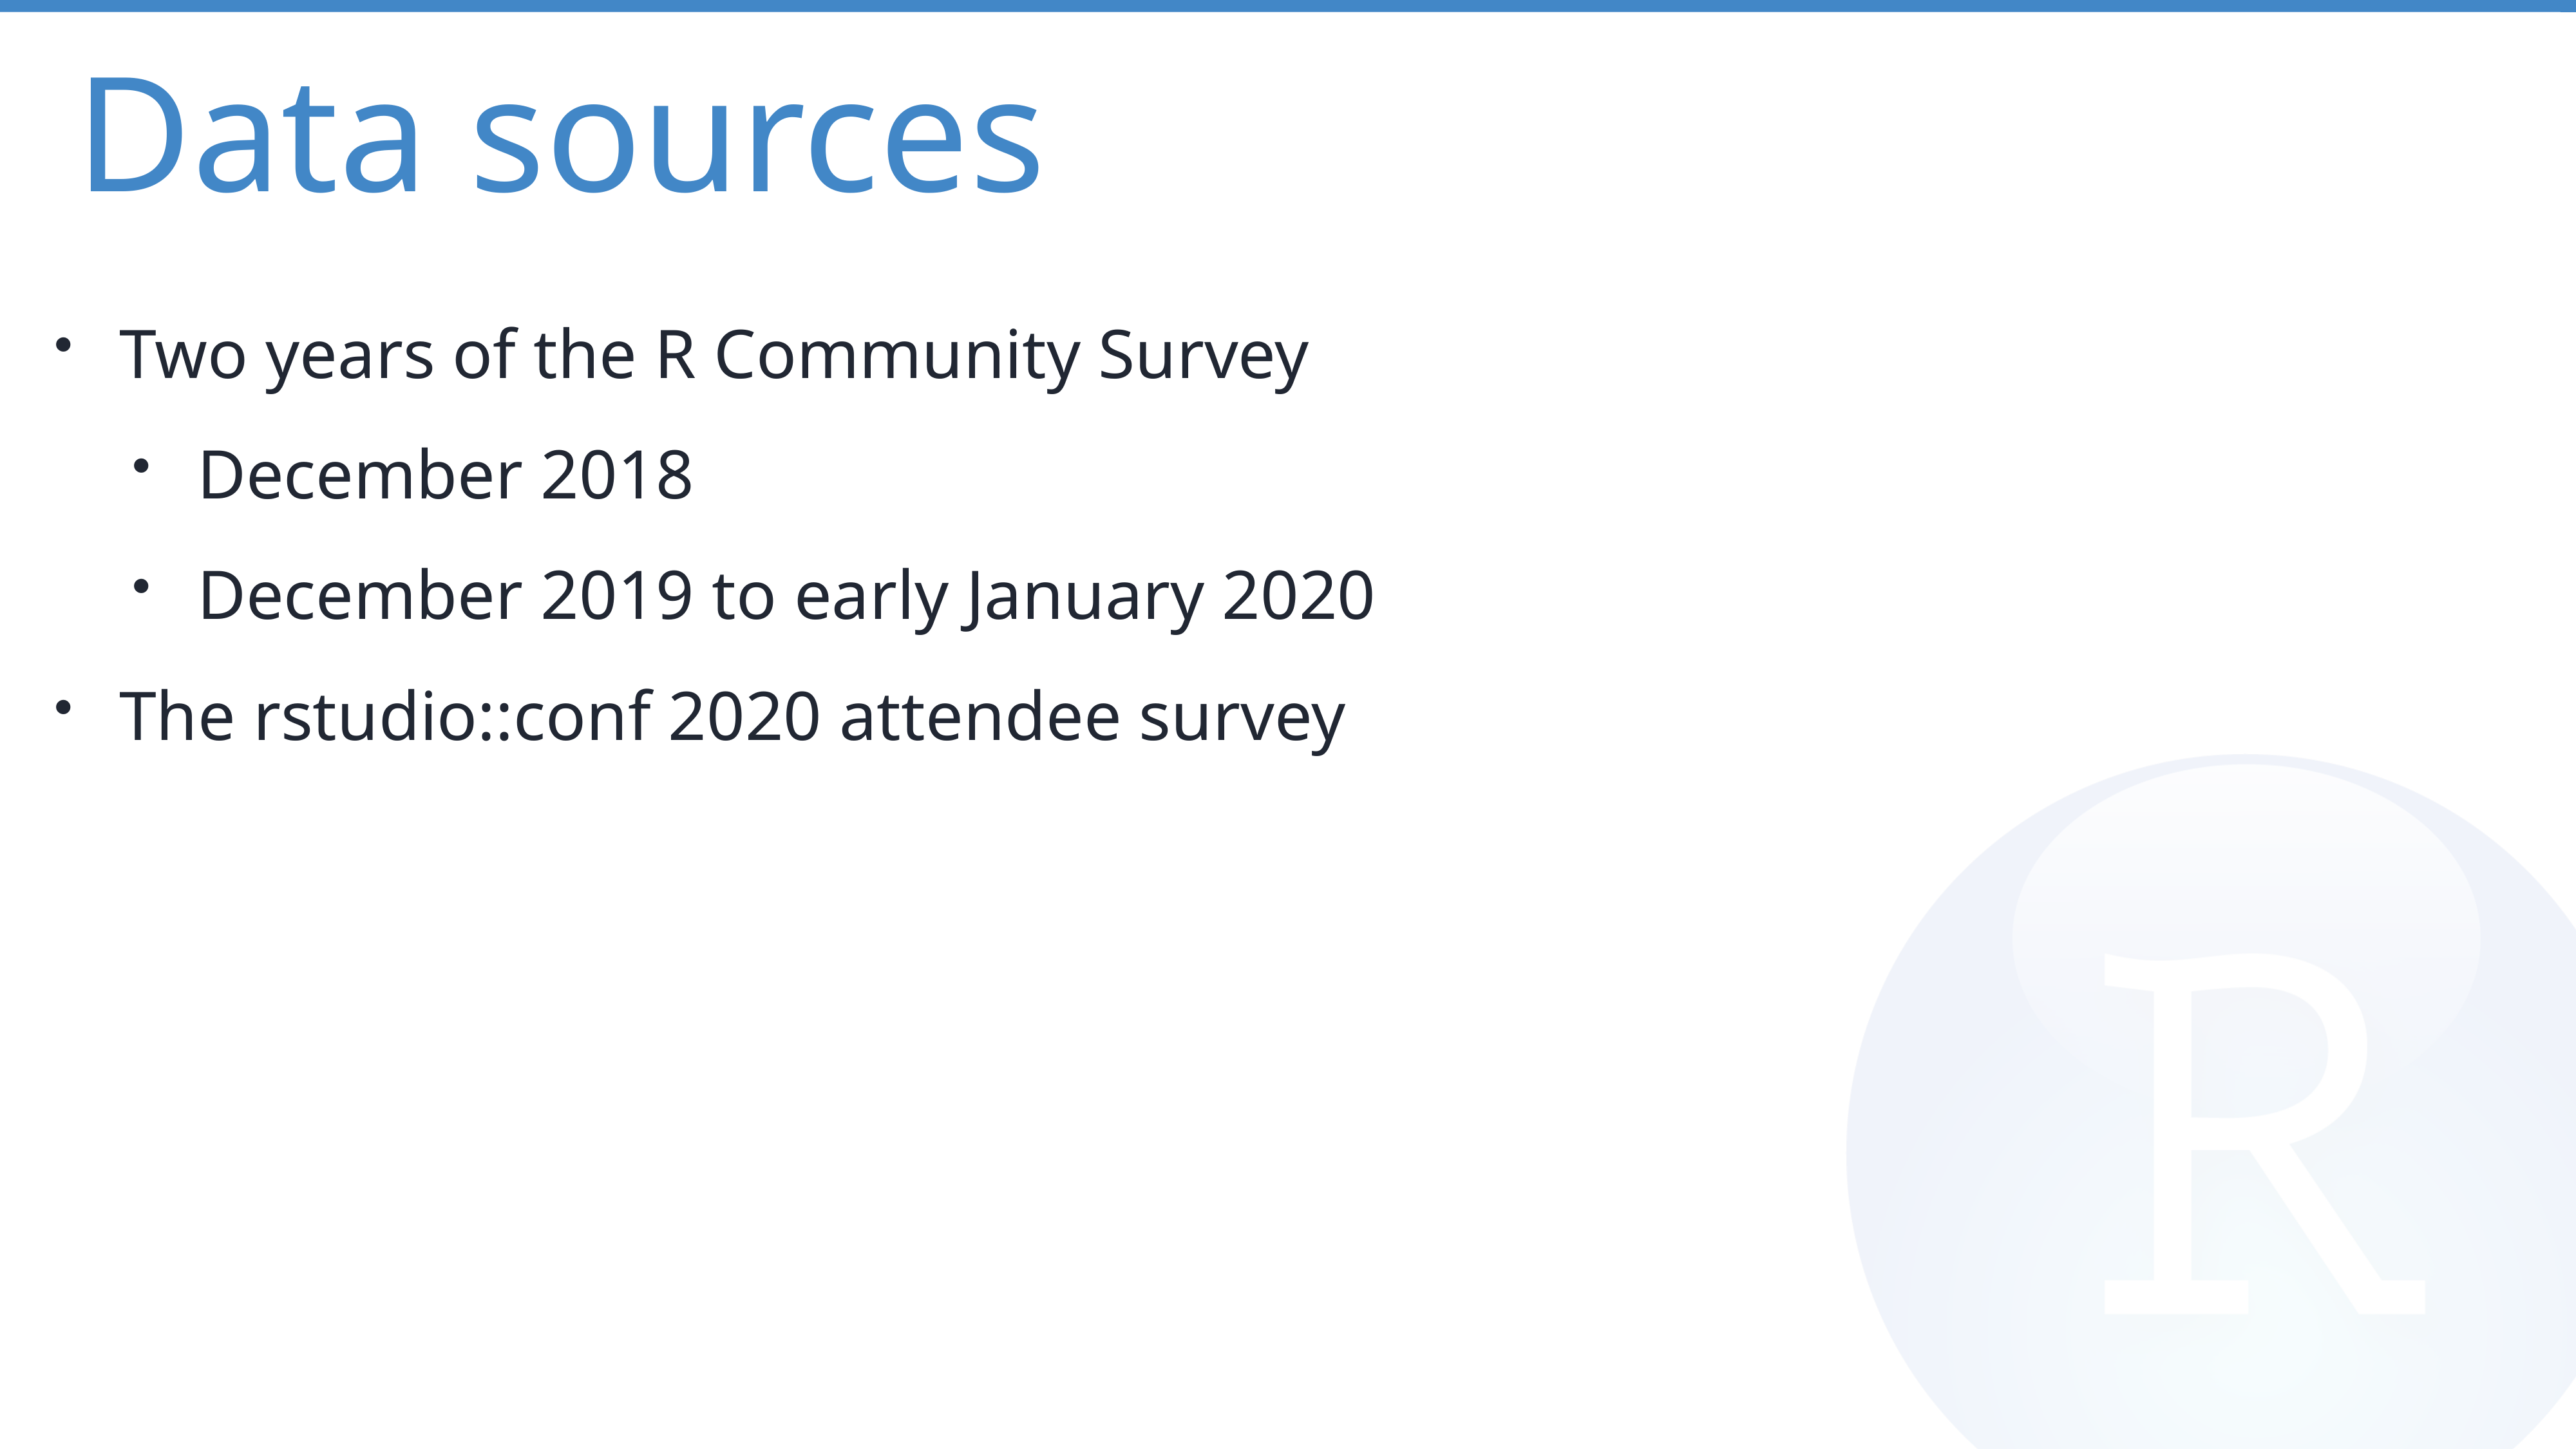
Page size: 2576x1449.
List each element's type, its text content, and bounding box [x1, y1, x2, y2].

title Data sources [70, 21, 2506, 234]
list Two years of the R Community Survey December 2018 December 2019 to early January 2020 The rstudio::conf 2020 attendee survey [49, 305, 2485, 1388]
